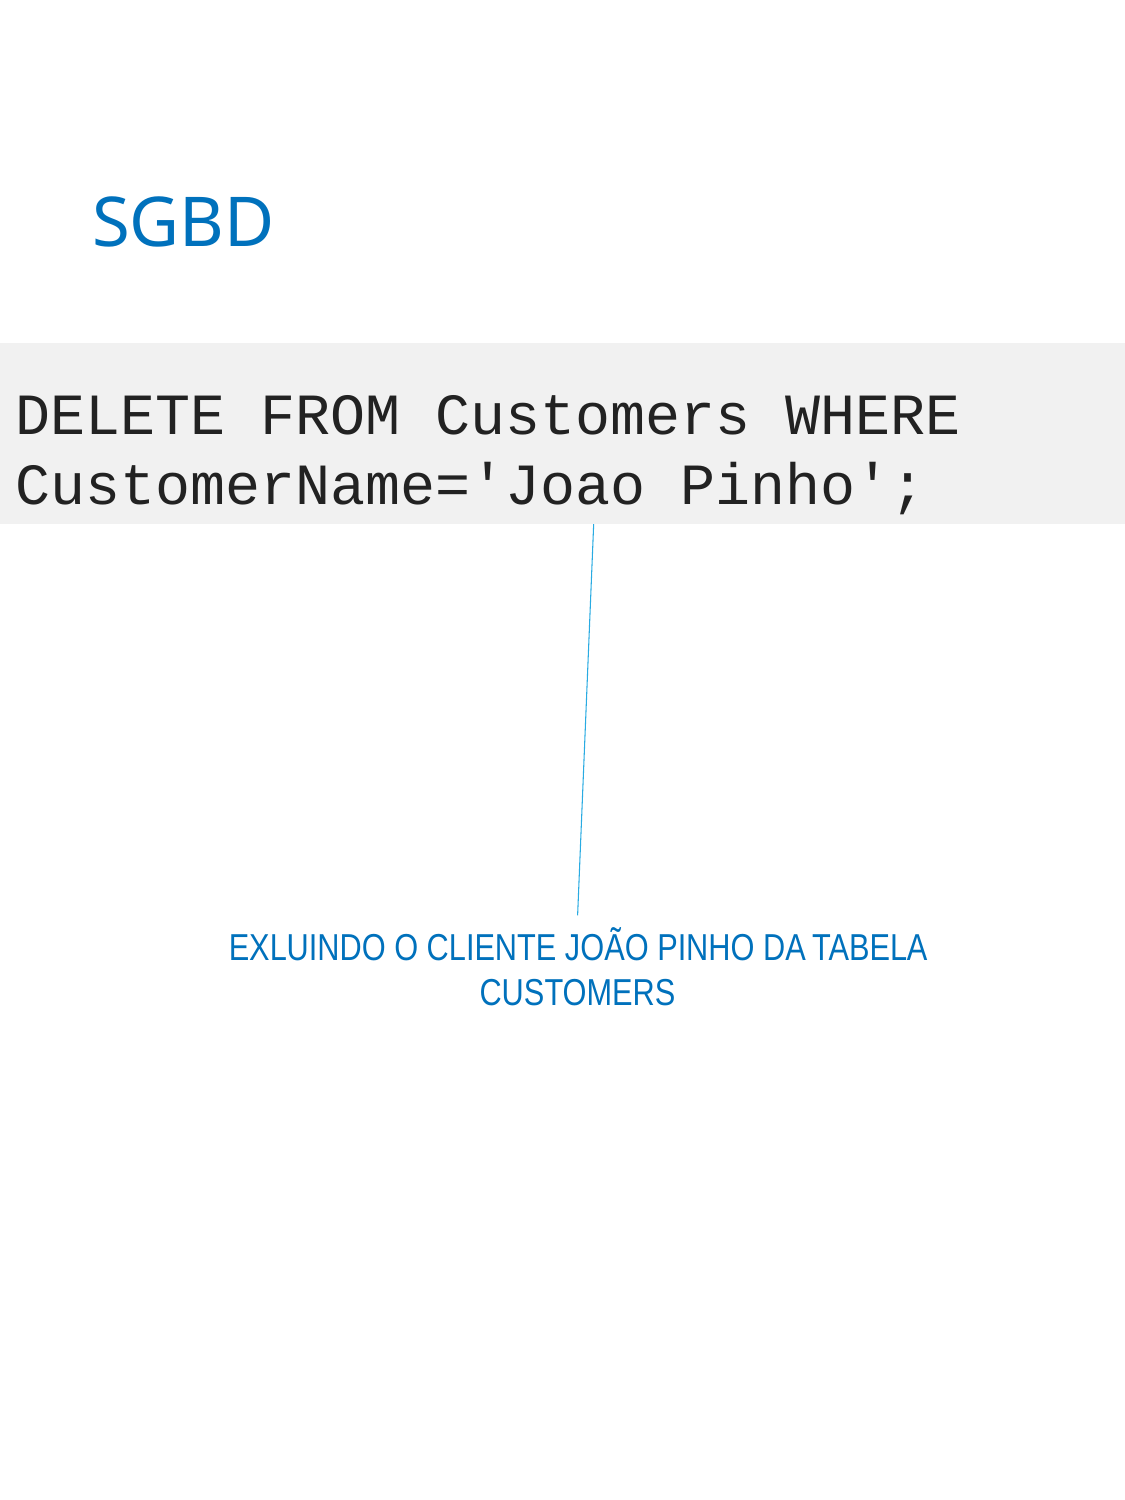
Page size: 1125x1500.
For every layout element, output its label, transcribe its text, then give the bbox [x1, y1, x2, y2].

title SGBD [77, 79, 1048, 343]
text_box DELETE FROM Customers WHERE CustomerName='Joao Pinho'; [0, 343, 1125, 524]
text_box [577, 511, 595, 916]
text_box EXLUINDO O CLIENTE JOÃO PINHO DA TABELA CUSTOMERS [211, 915, 944, 1021]
